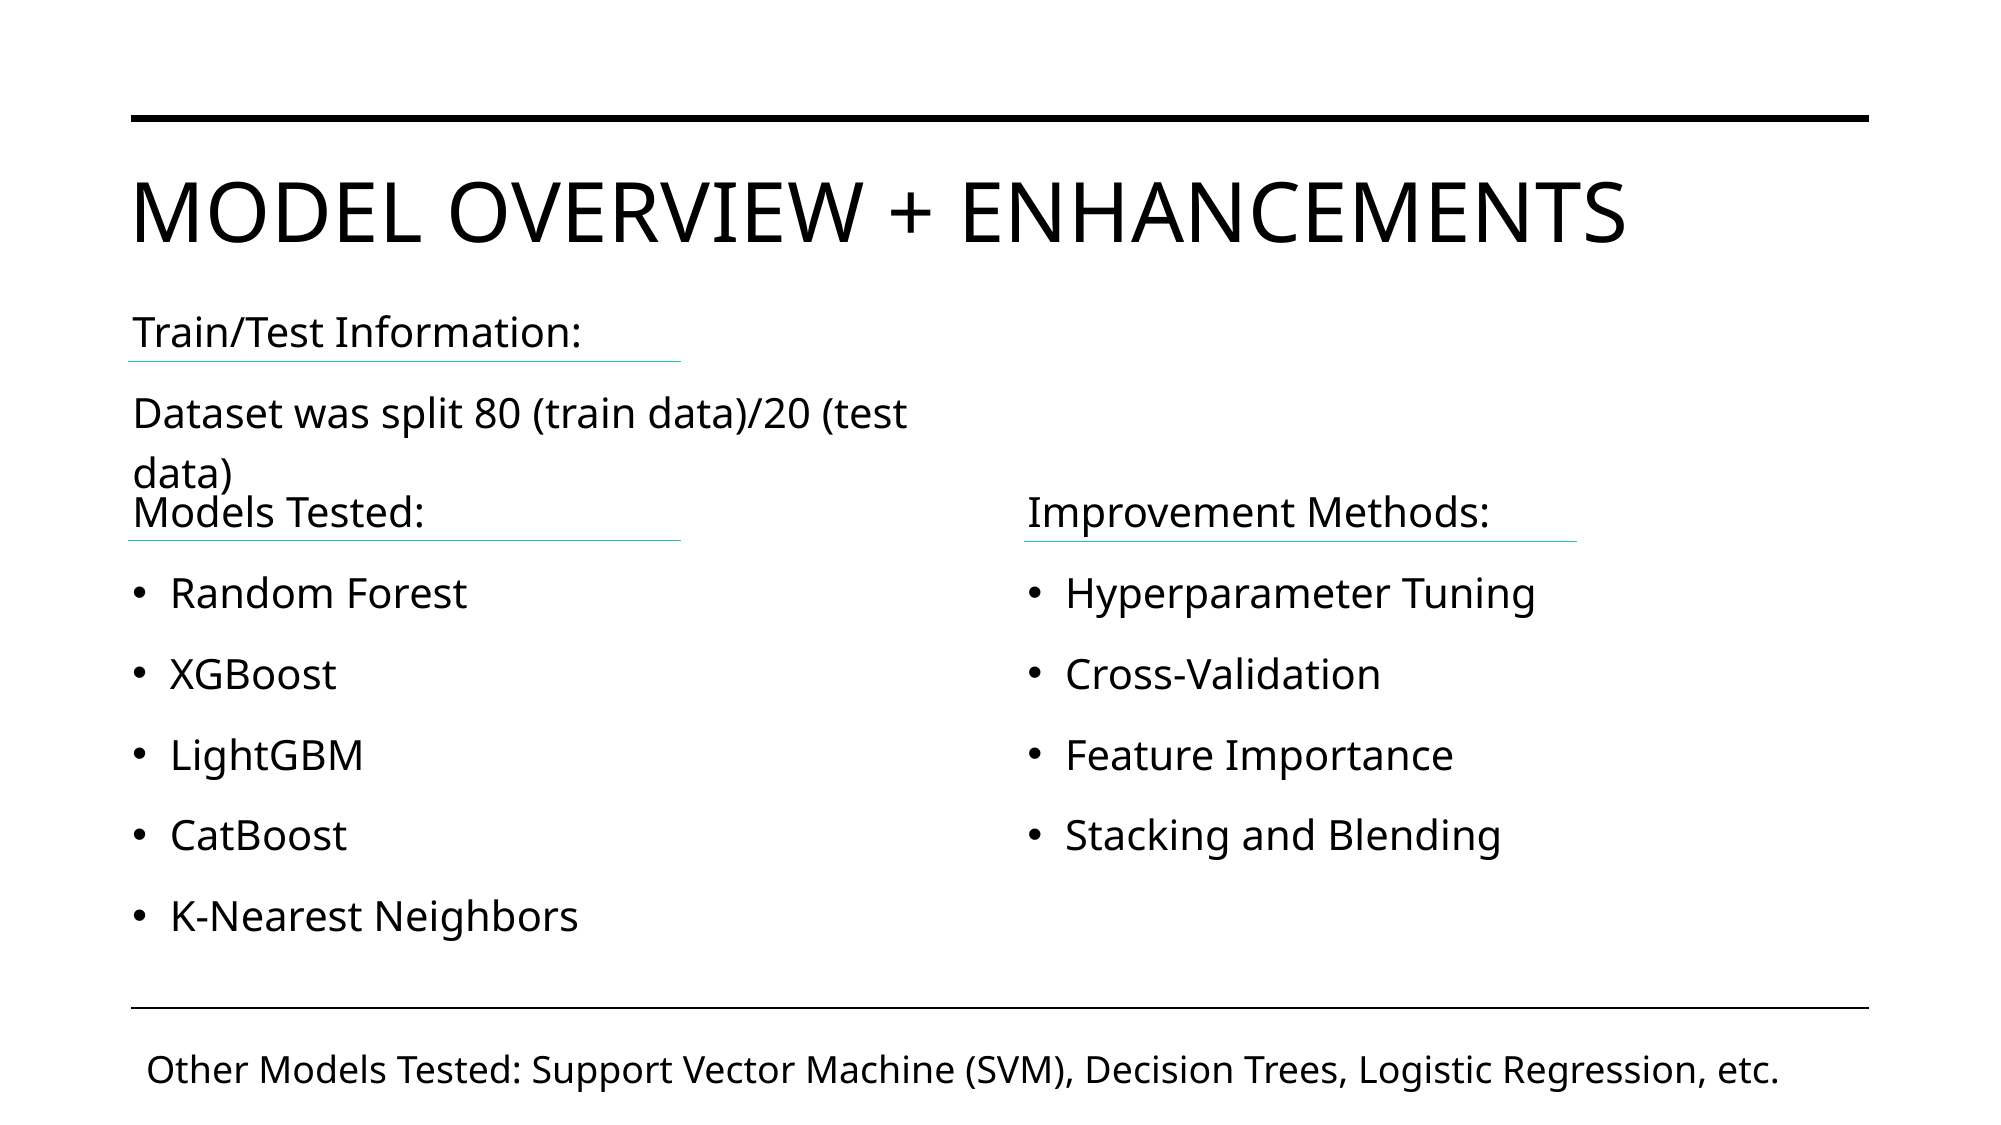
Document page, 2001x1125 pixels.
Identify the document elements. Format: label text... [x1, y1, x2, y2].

list Improvement Methods: Hyperparameter Tuning Cross-Validation Feature Importance Stacking and Blending [1012, 468, 1869, 1099]
text_box Train/Test Information: Dataset was split 80 (train data)/20 (test data) [117, 288, 988, 920]
text_box Other Models Tested: Support Vector Machine (SVM), Decision Trees, Logistic Regression, etc. [131, 1038, 1816, 1099]
list Models Tested: Random Forest XGBoost LightGBM CatBoost K-Nearest Neighbors [117, 920, 988, 1099]
title Model overview + Enhancements [114, 151, 1869, 337]
